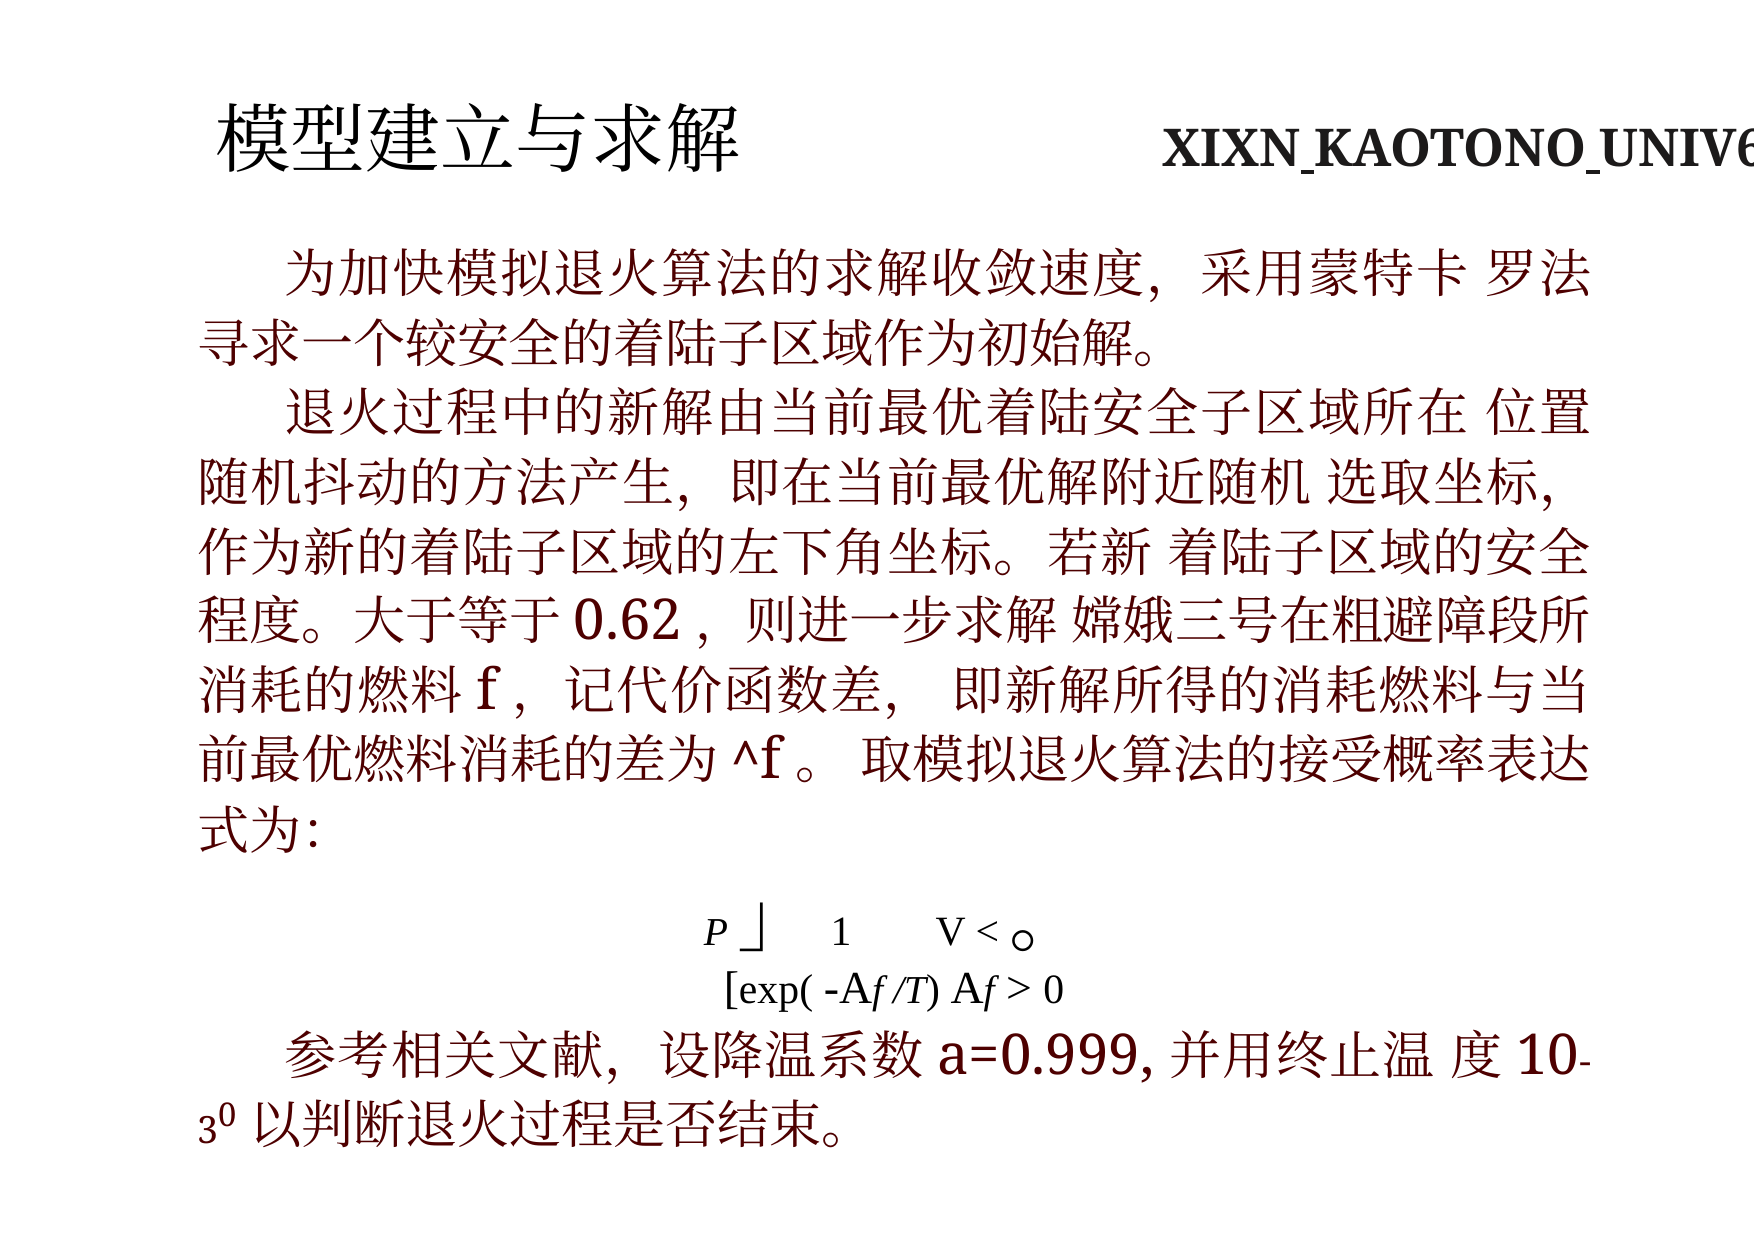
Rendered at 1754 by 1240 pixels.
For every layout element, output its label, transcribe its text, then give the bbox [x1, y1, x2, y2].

text_box 为加快模拟退火算法的求解收敛速度，采用蒙特卡 罗法寻求一个较安全的着陆子区域作为初始解。 退火过程中的新解由当前最优着陆安全子区域所在 位置随机抖动的方法产生，即在当前最优解附近随机 选取坐标，作为新的着陆子区域的左下角坐标。若新 着陆子区域的安全程度。大于等于0.62，则进一步求解 嫦娥三号在粗避障段所消耗的燃料f，记代价函数差， 即新解所得的消耗燃料与当前最优燃料消耗的差为^f。 取模拟退火算法的接受概率表达式为： P」1 V <。 [exp( -Af /T) Af > 0 参考相关文献，设降温系数a=0.999,并用终止温 度10-30以判断退火过程是否结束。 [197, 233, 1591, 1126]
text_box 模型建立与求解 XIXN KAOTONO UNIV6RSI^< [197, 91, 1591, 182]
